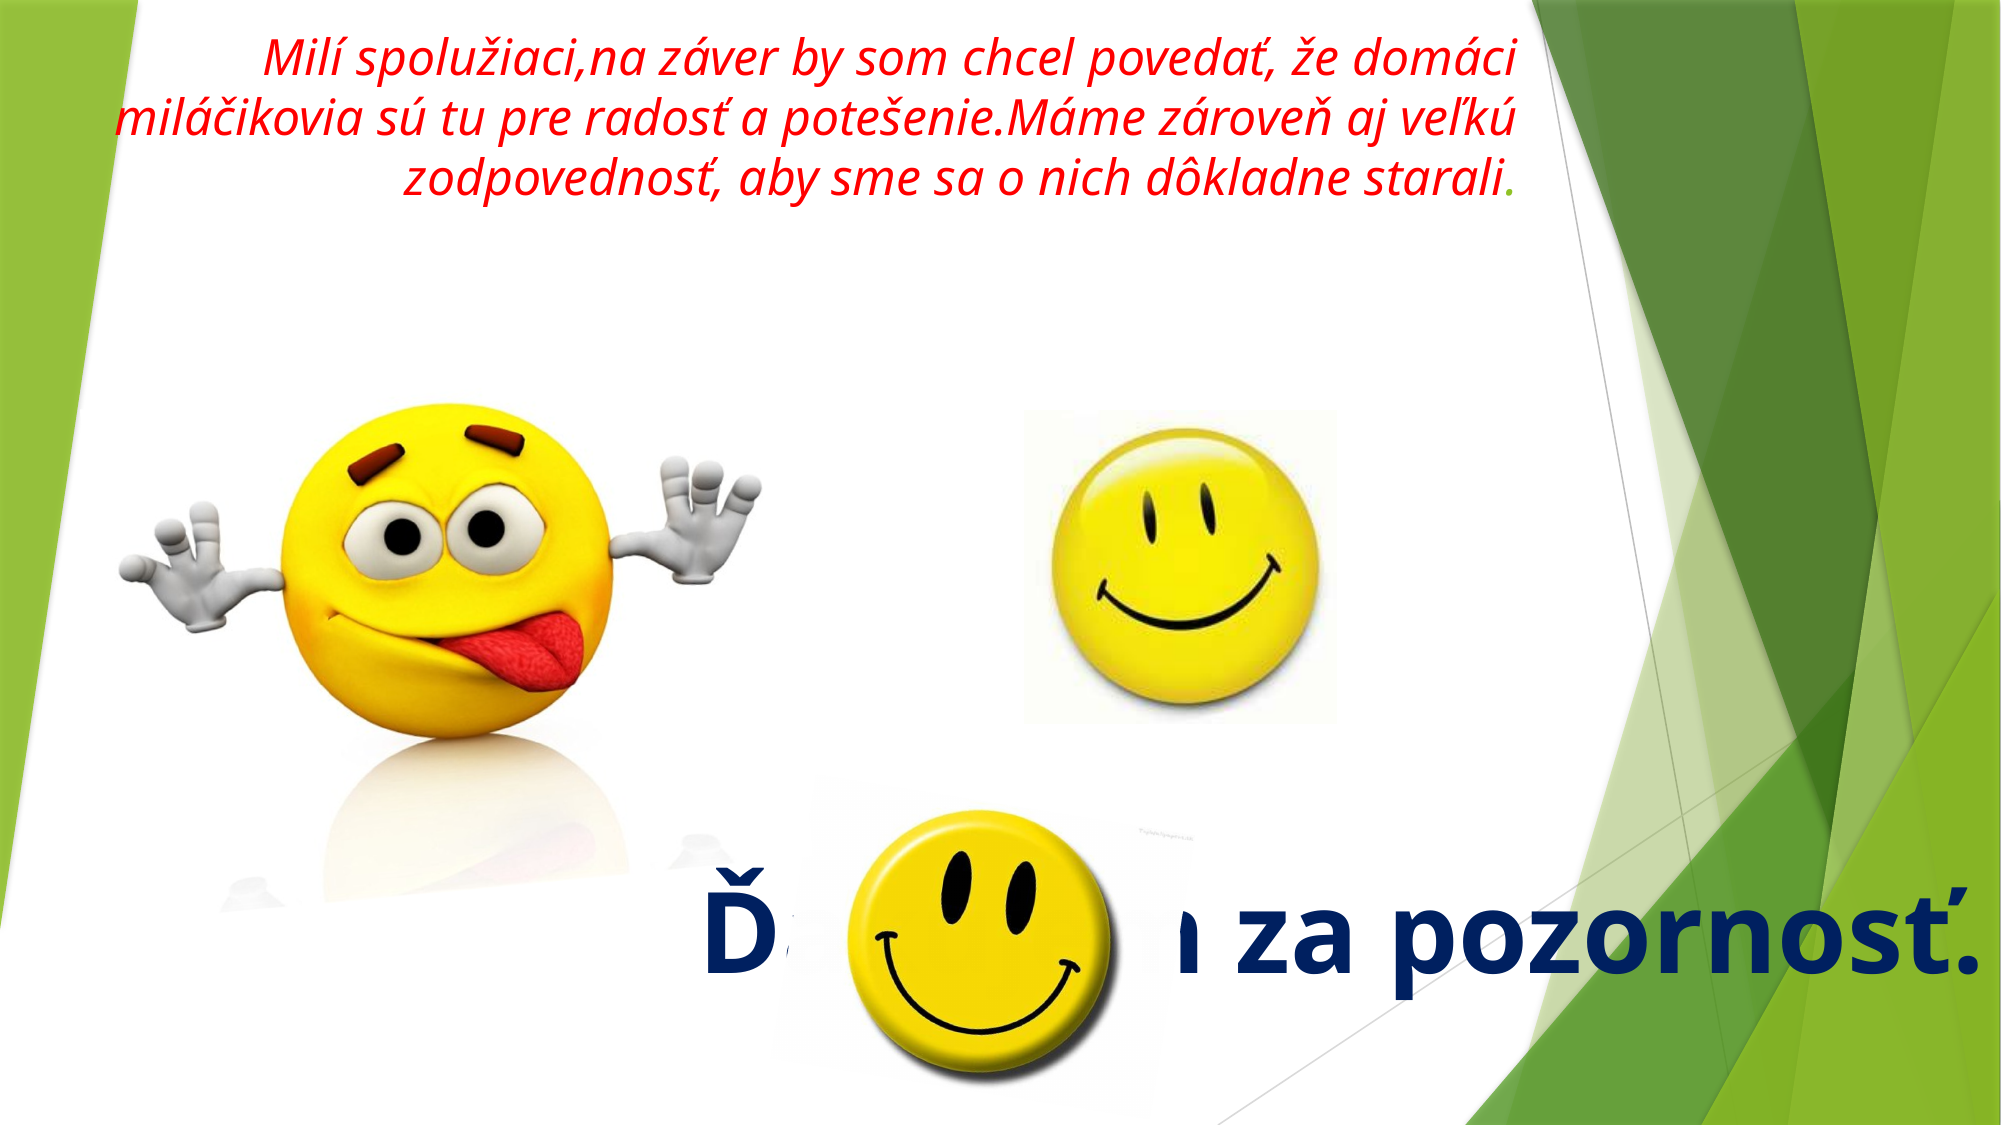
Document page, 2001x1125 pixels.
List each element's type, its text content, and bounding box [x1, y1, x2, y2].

subtitle Ďakujem za pozornosť. [645, 853, 2000, 1125]
picture [1023, 410, 1338, 724]
picture [81, 344, 1194, 1118]
title Milí spolužiaci,na záver by som chcel povedať, že domáci miláčikovia sú tu pre radosť a potešenie.Máme zároveň aj veľkú zodpovednosť, aby sme sa o nich dôkladne starali. [33, 0, 1534, 214]
